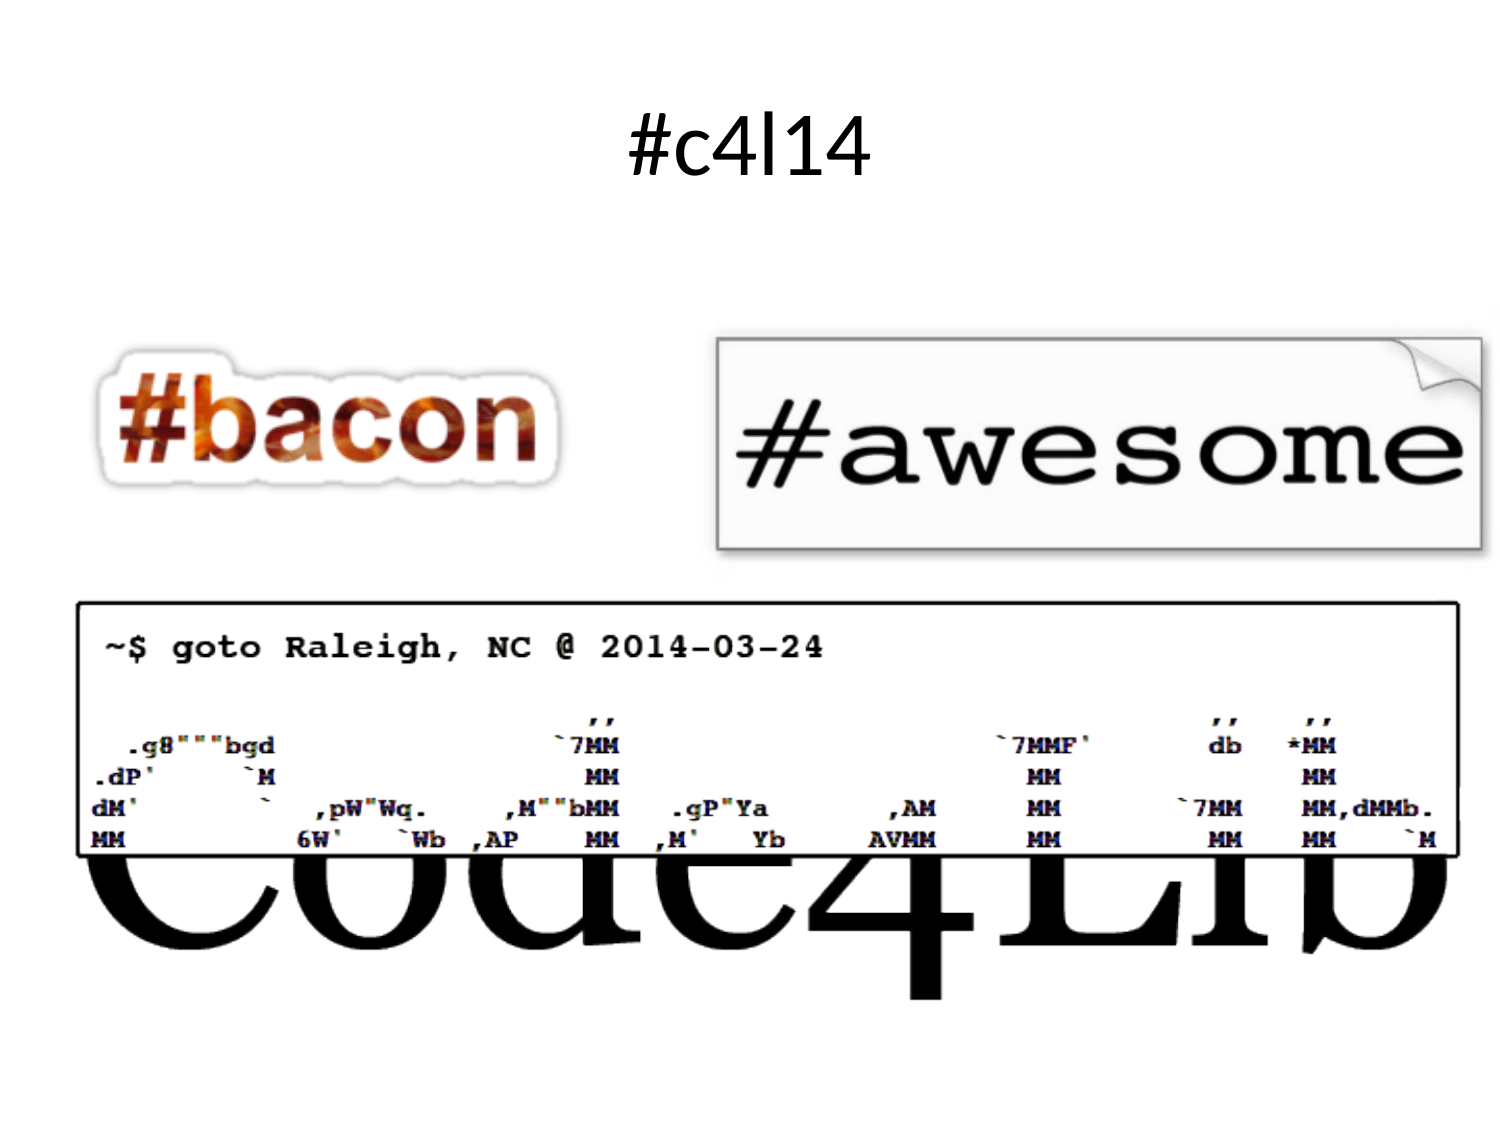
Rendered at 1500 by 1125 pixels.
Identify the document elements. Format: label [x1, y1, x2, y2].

picture [0, 44, 1500, 1030]
